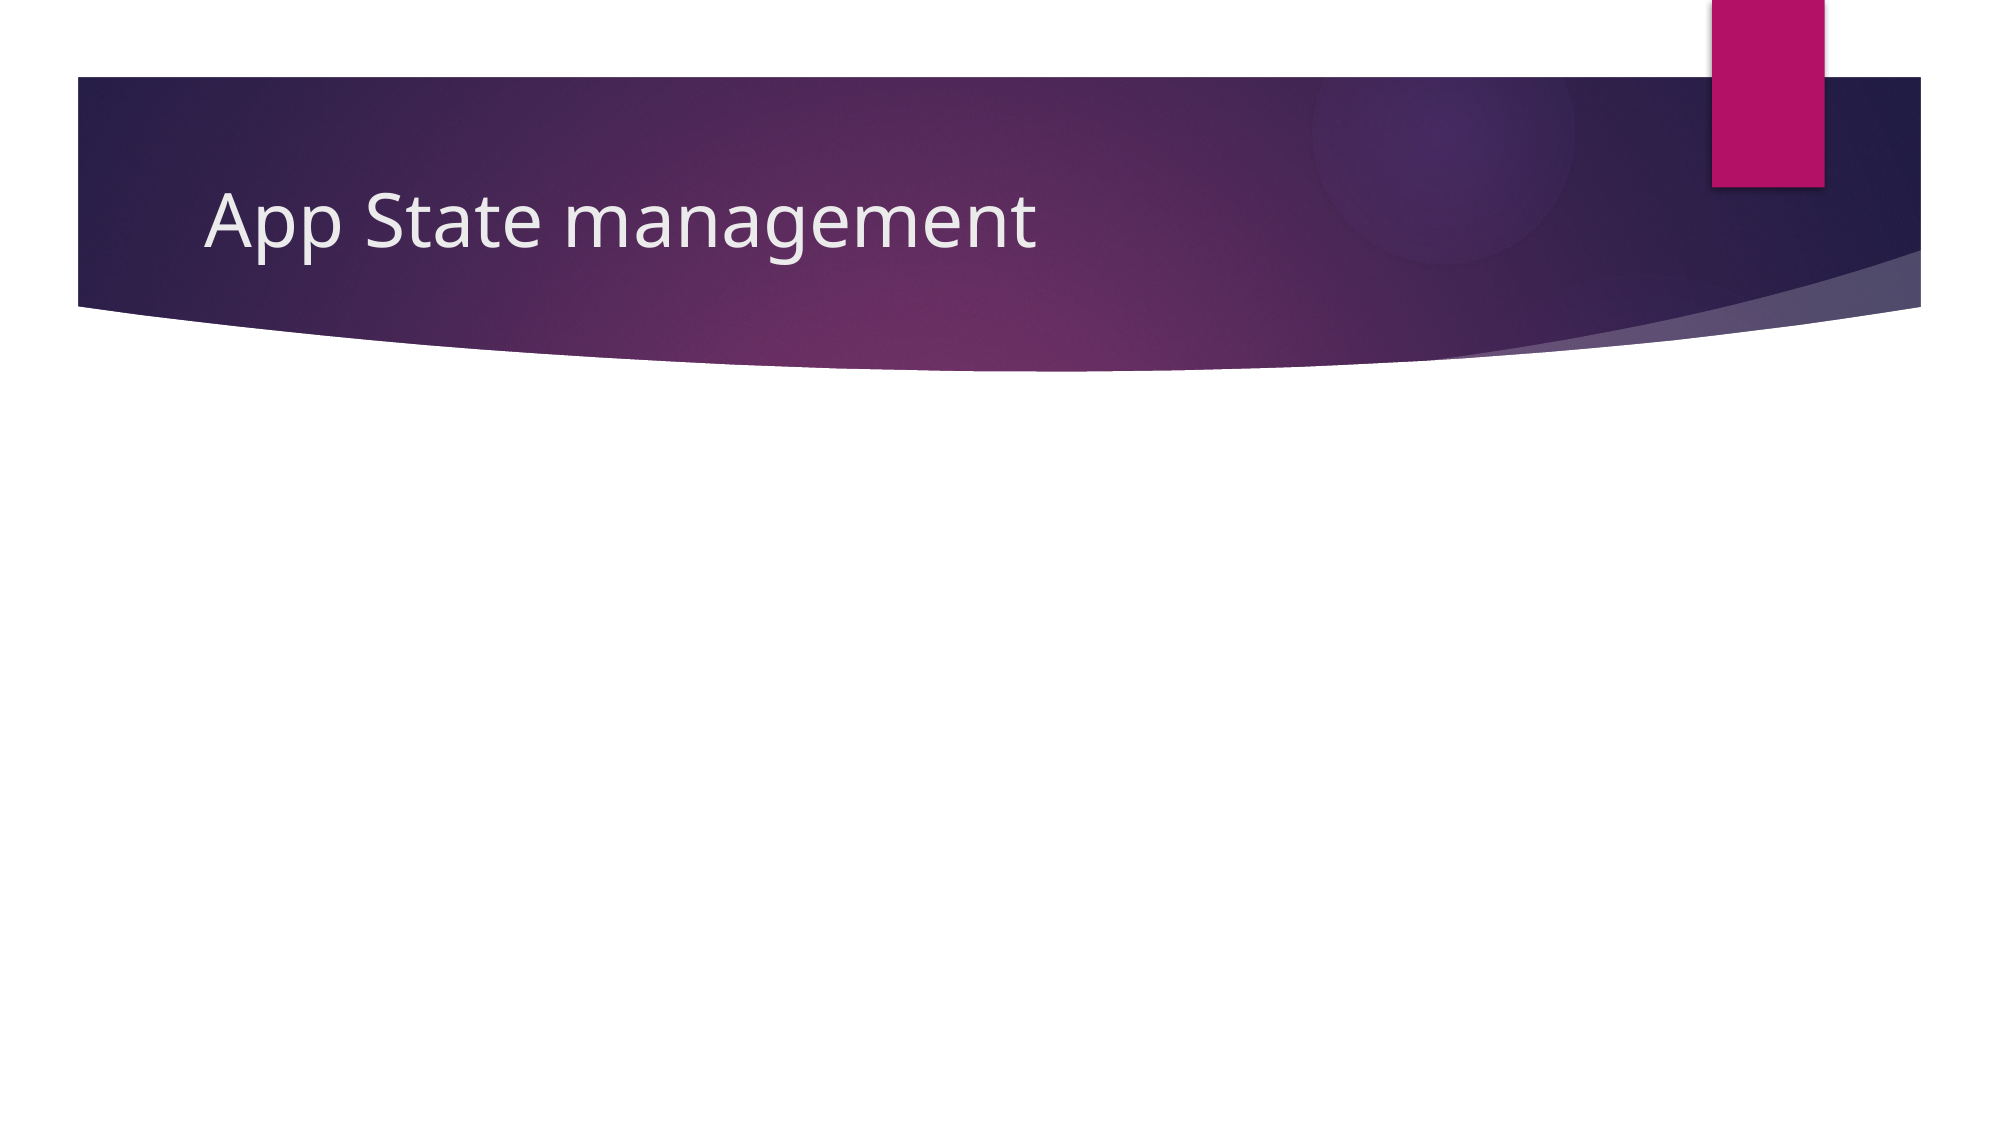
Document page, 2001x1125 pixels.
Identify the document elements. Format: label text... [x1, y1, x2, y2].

title App State management [189, 159, 1627, 276]
